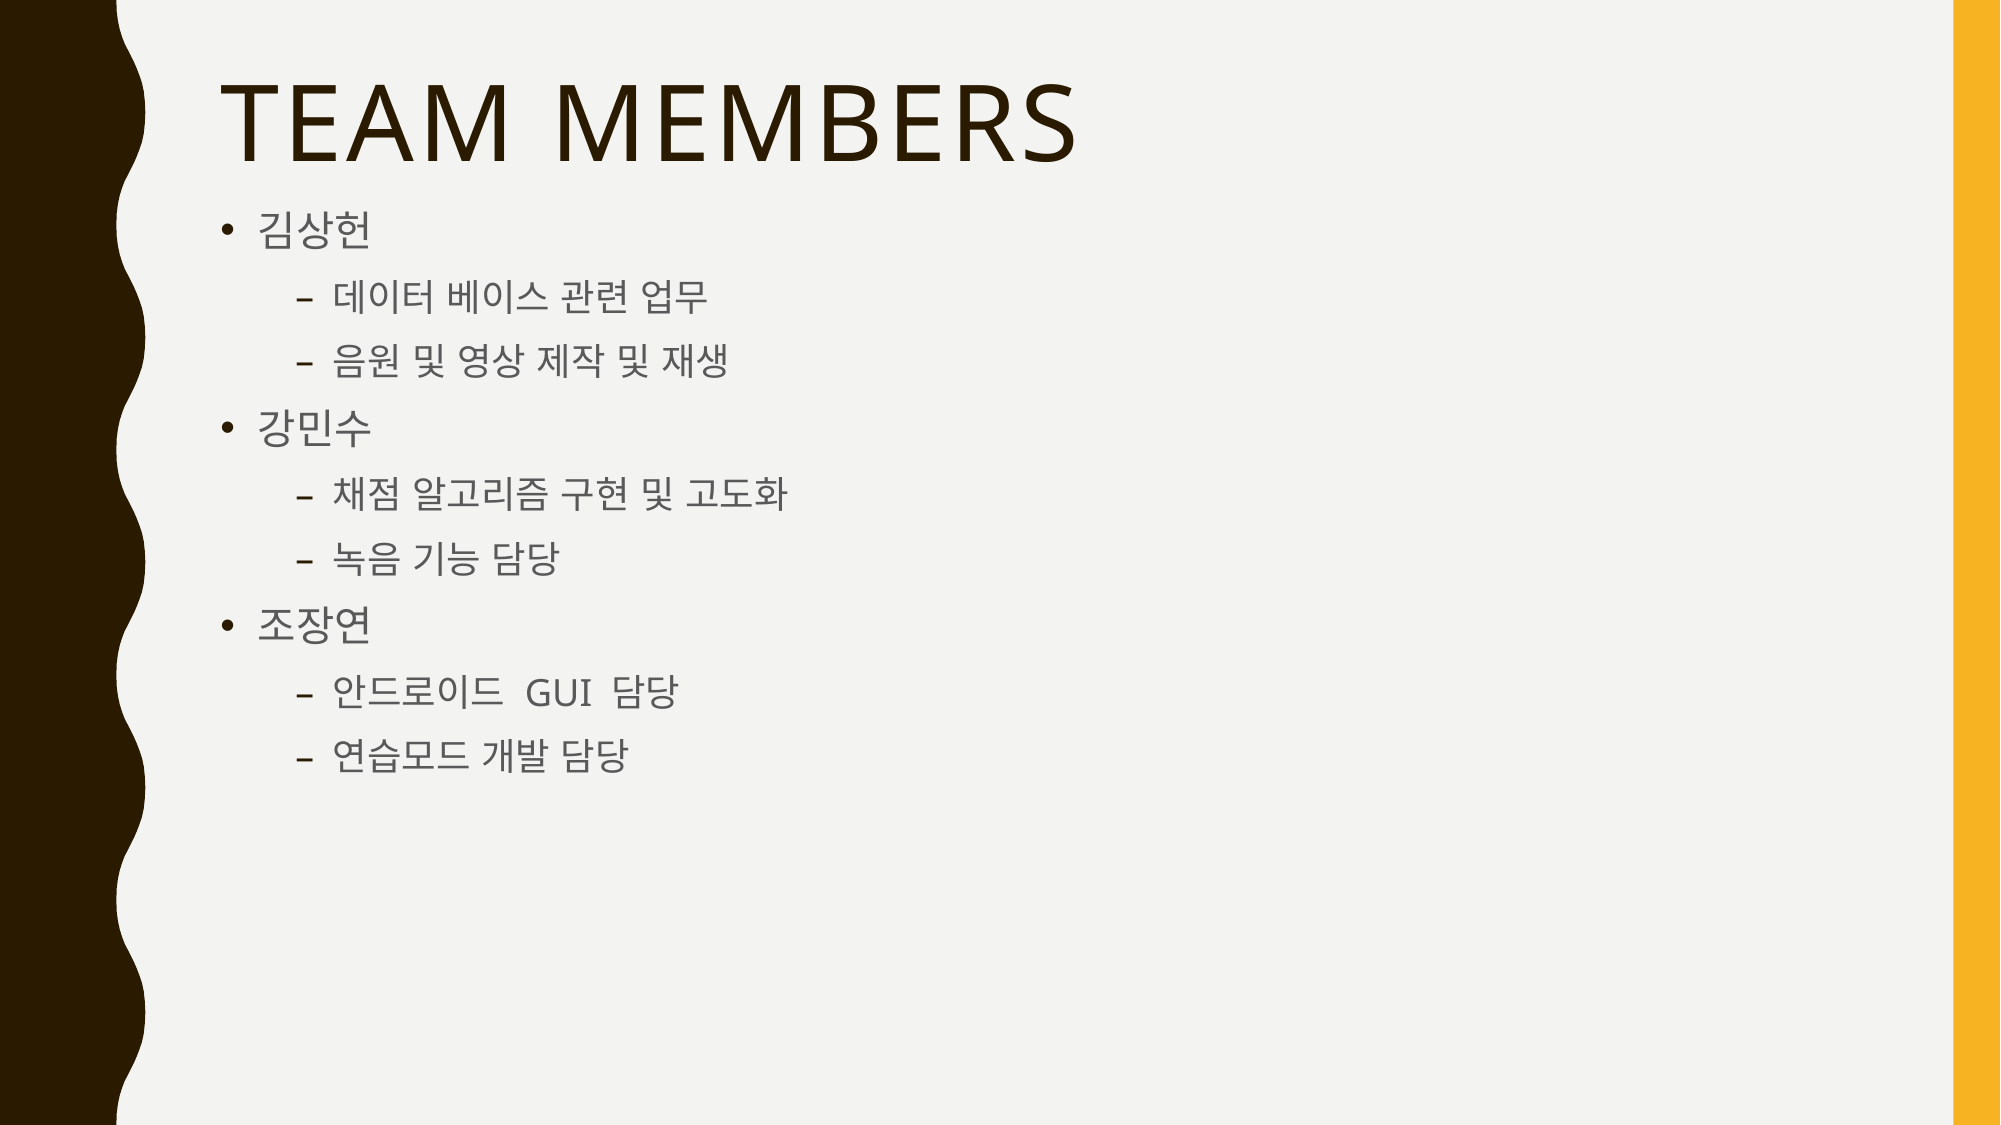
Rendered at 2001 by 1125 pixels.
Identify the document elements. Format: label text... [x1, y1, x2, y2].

title Team members [205, 62, 1875, 192]
list 김상헌 데이터 베이스 관련 업무 음원 및 영상 제작 및 재생 강민수 채점 알고리즘 구현 및 고도화 녹음 기능 담당 조장연 안드로이드 GUI 담당 연습모드 개발 담당 [205, 192, 1875, 1045]
